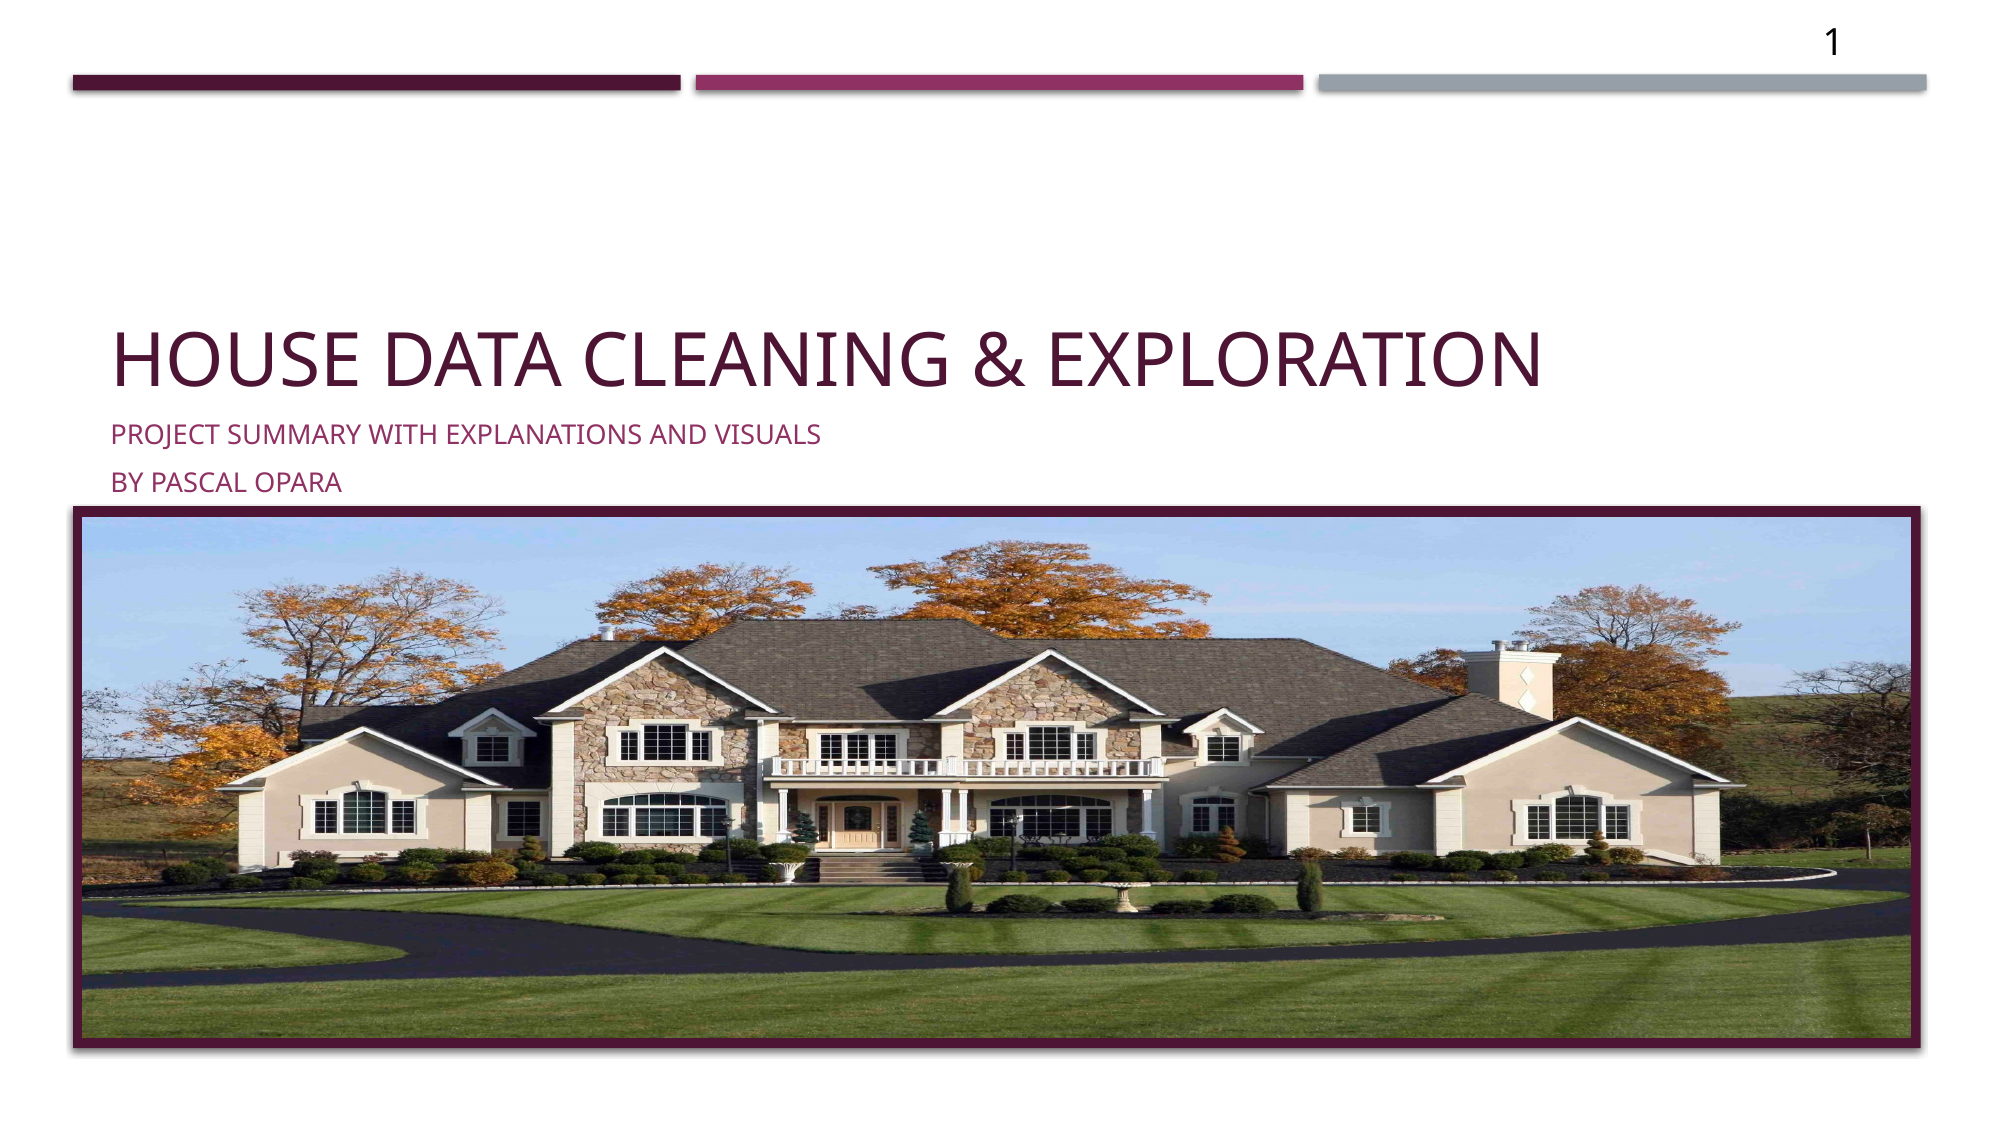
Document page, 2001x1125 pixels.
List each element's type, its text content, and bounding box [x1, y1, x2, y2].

text_box 1 [1807, 10, 1879, 77]
title House data cleaning & exploration [95, 167, 1899, 409]
picture [81, 517, 1911, 1038]
subtitle Project summary with explanations and visuals By pascal opara [95, 409, 1899, 507]
